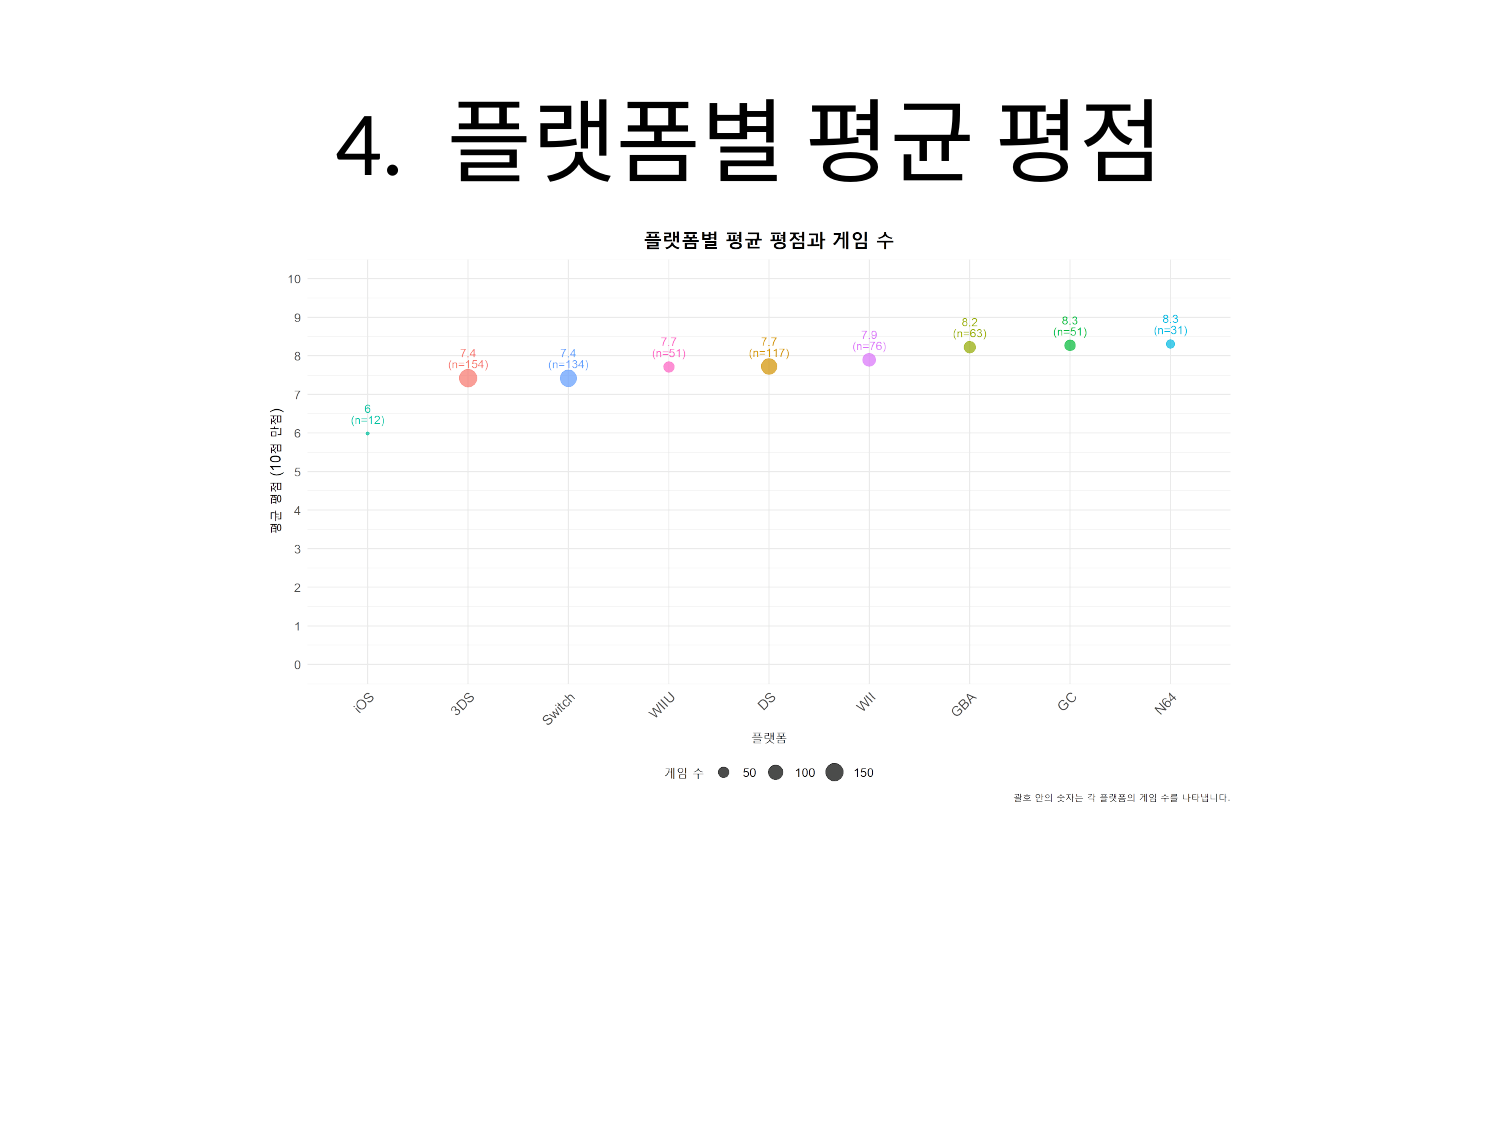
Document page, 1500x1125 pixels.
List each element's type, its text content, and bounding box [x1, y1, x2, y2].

title 4. 플랫폼별 평균 평점 [75, 45, 1425, 233]
picture [262, 224, 1238, 811]
